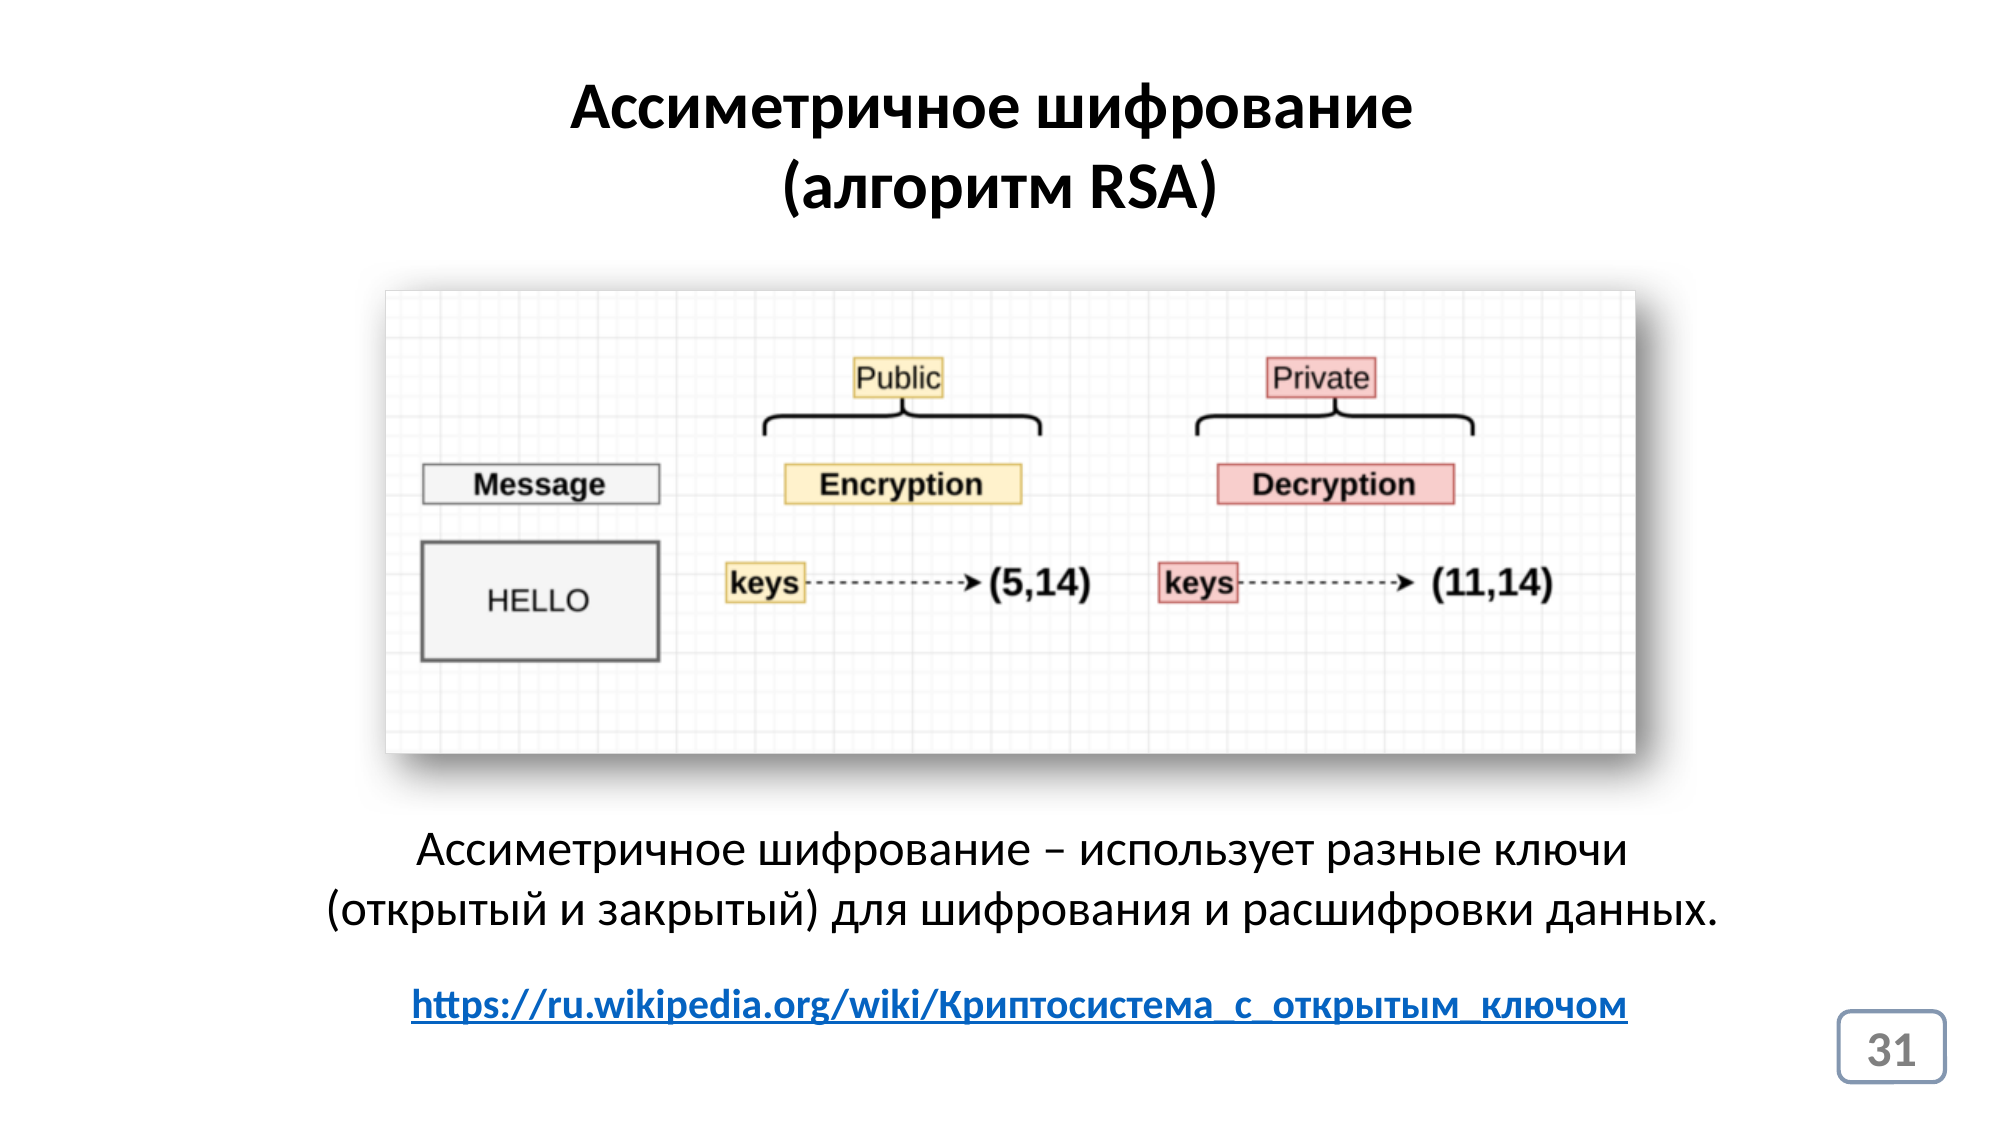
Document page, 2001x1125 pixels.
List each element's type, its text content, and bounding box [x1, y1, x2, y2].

picture [385, 290, 1636, 754]
text_box 31 [1837, 1010, 1946, 1084]
text_box Ассиметричное шифрование – использует разные ключи (открытый и закрытый) для шифрования и расшифровки данных. [290, 808, 1755, 944]
text_box https://ru.wikipedia.org/wiki/Криптосистема_с_открытым_ключом [396, 969, 1649, 1035]
text_box Ассиметричное шифрование (алгоритм RSA) [0, 54, 2000, 230]
